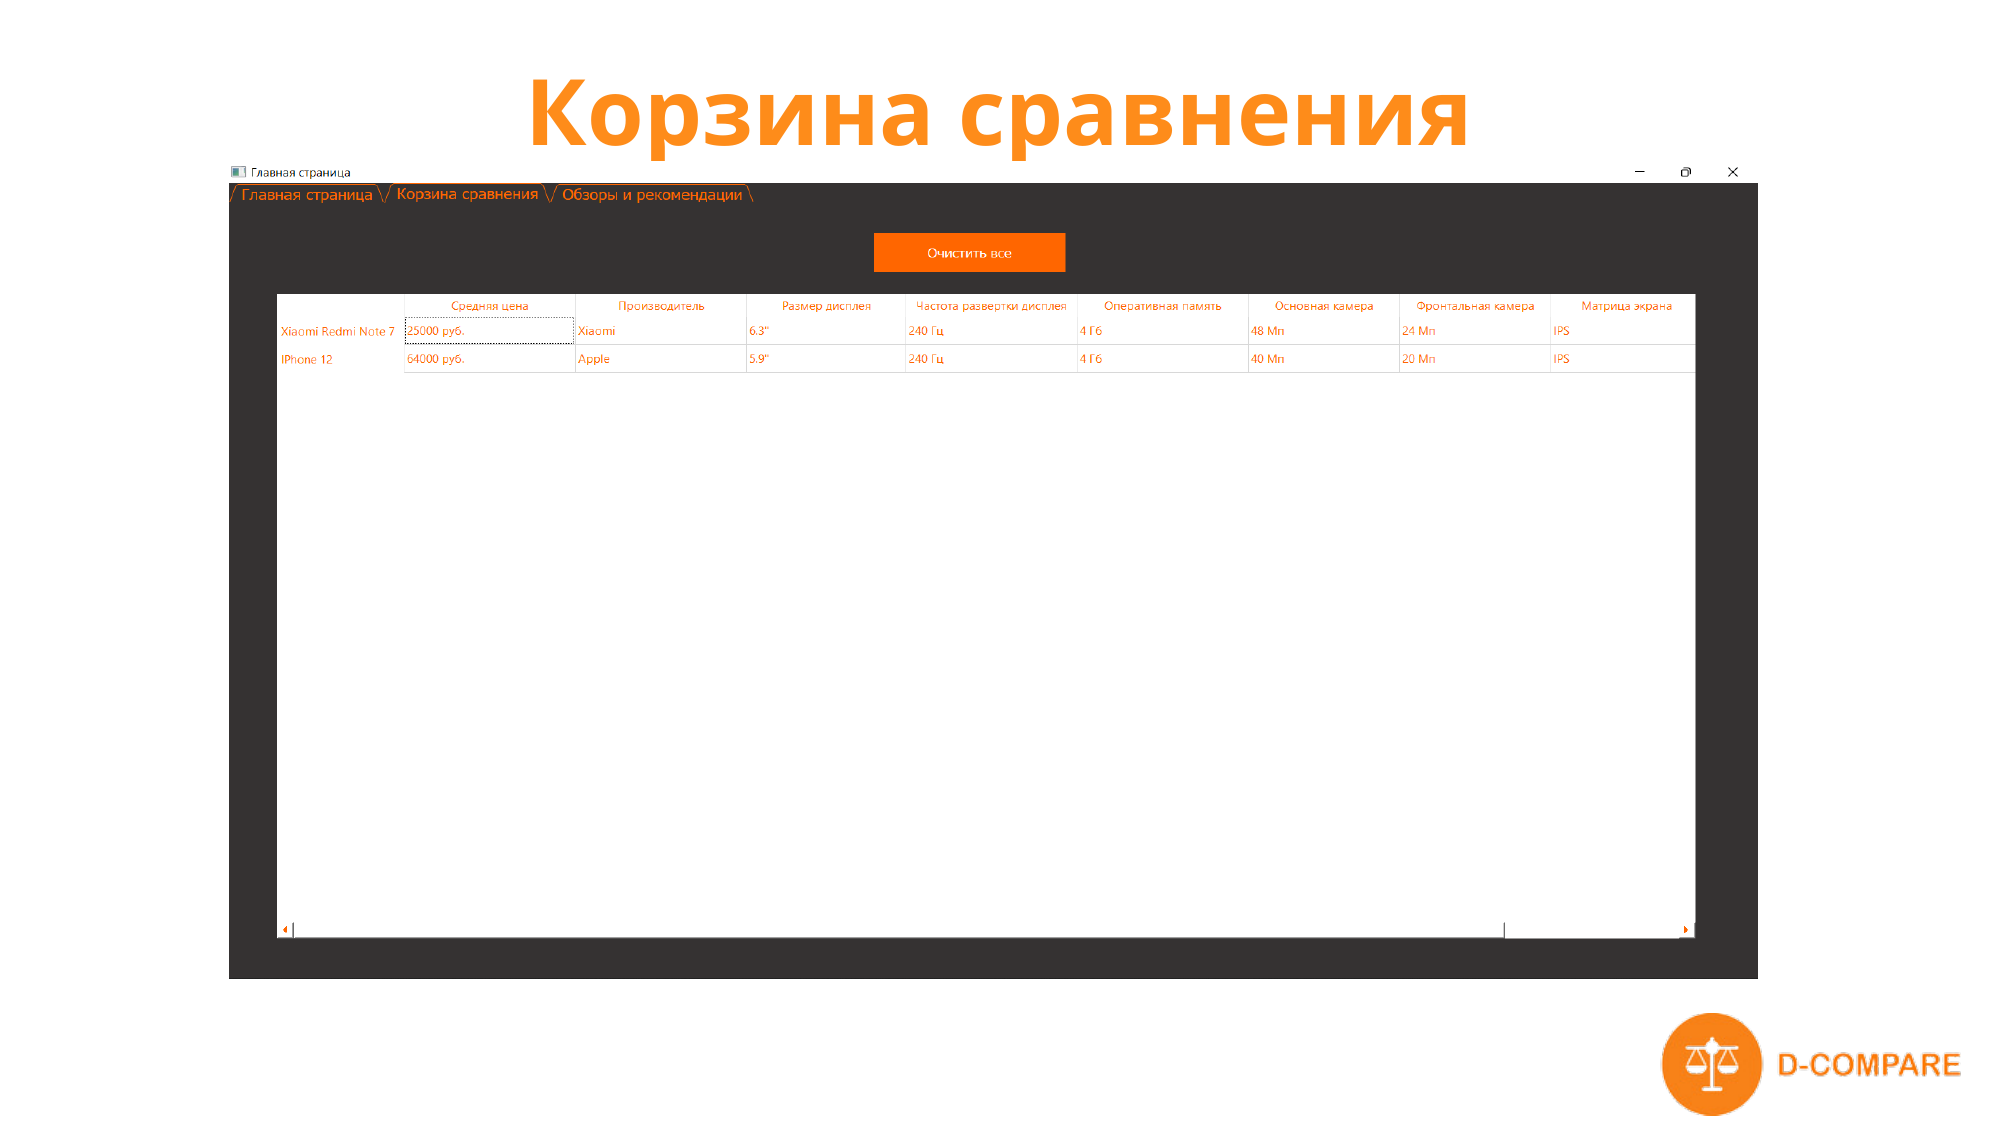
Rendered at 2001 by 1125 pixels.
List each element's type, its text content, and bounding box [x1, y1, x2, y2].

picture [1645, 1013, 1981, 1116]
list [229, 161, 1758, 979]
title Корзина сравнения [137, 59, 1863, 172]
